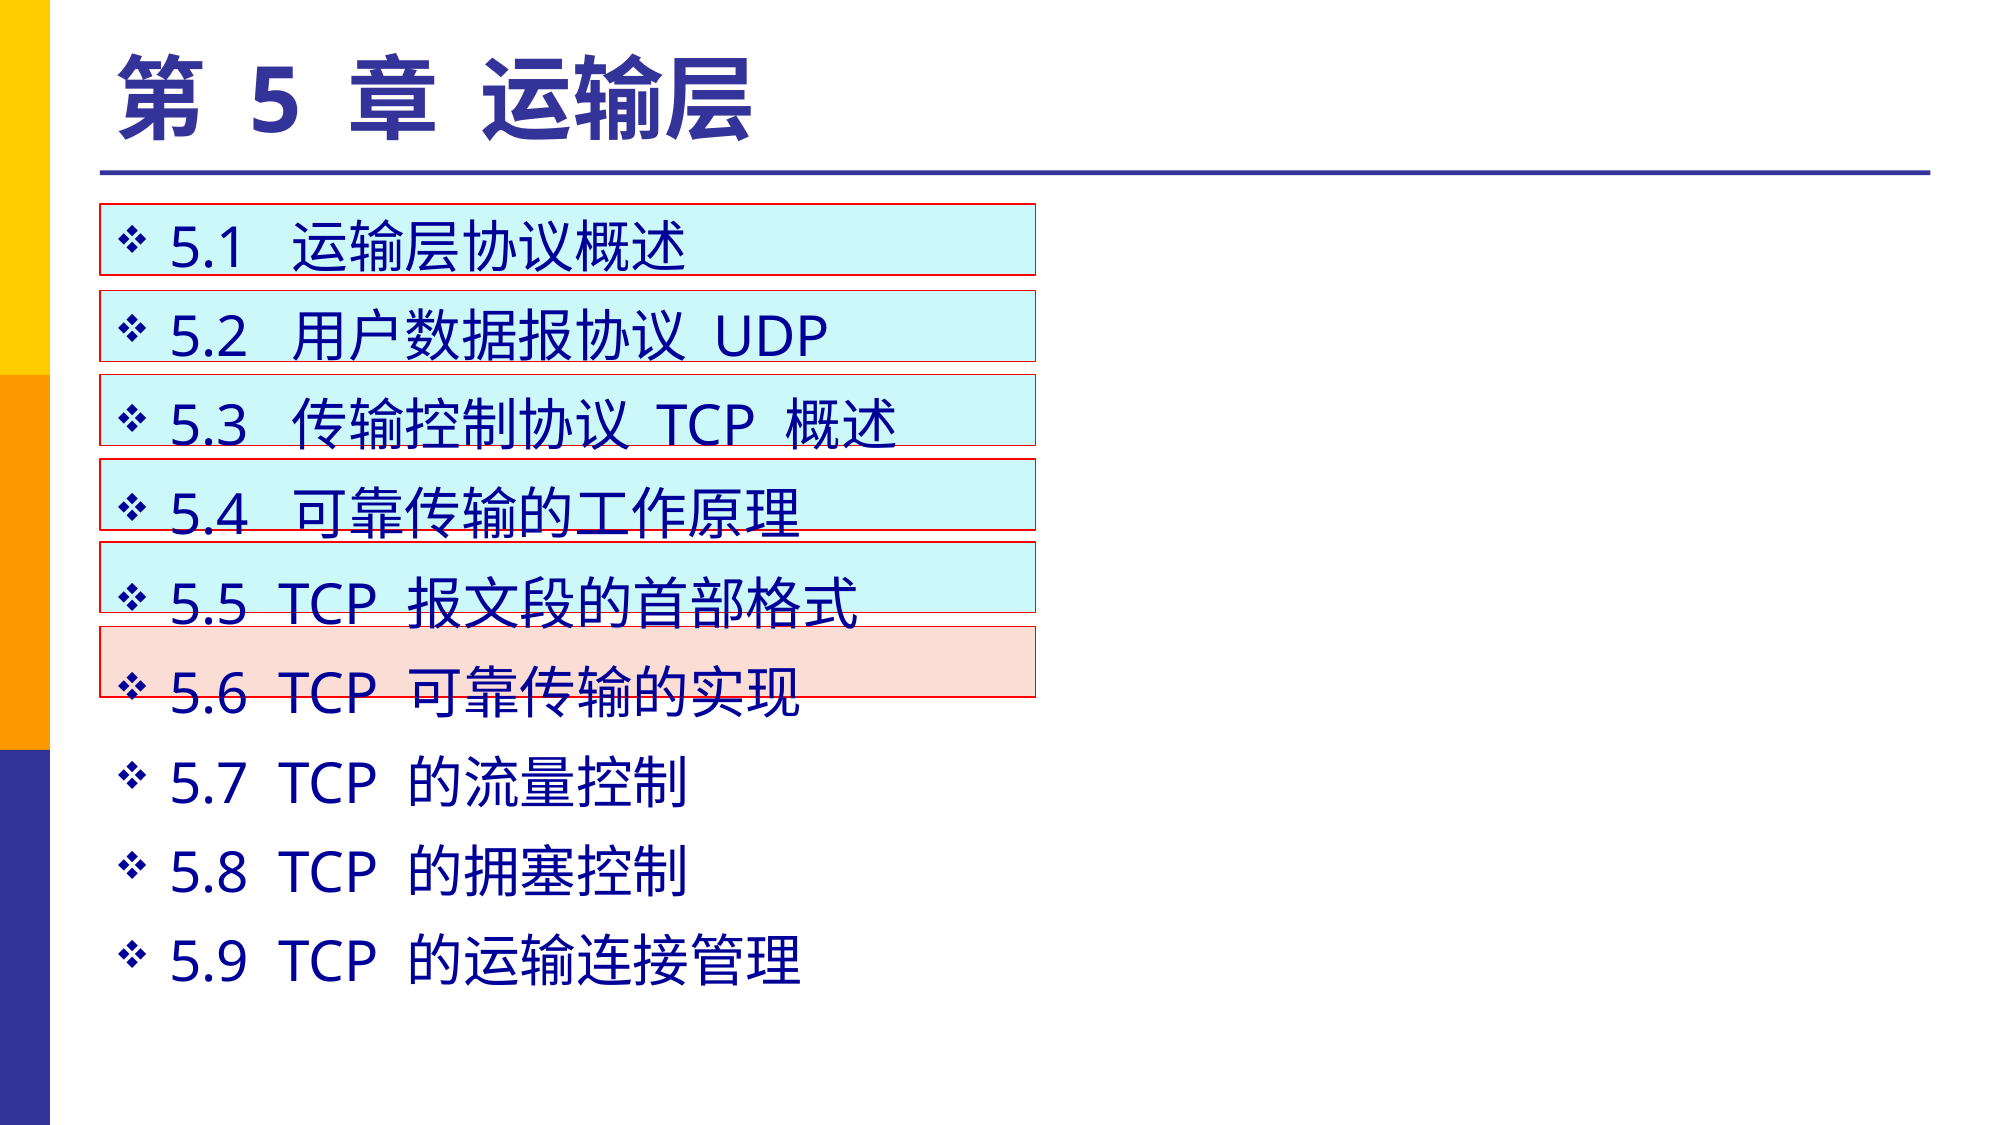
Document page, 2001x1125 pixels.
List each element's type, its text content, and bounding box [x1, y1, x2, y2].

title 第 5 章 运输层 [99, 30, 1931, 161]
list 5.1 运输层协议概述 5.2 用户数据报协议 UDP 5.3 传输控制协议 TCP 概述 5.4 可靠传输的工作原理 5.5 TCP 报文段的首部格式 5.6 TCP 可靠传输的实现 5.7 TCP 的流量控制 5.8 TCP 的拥塞控制 5.9 TCP 的运输连接管理 [99, 196, 1931, 1006]
